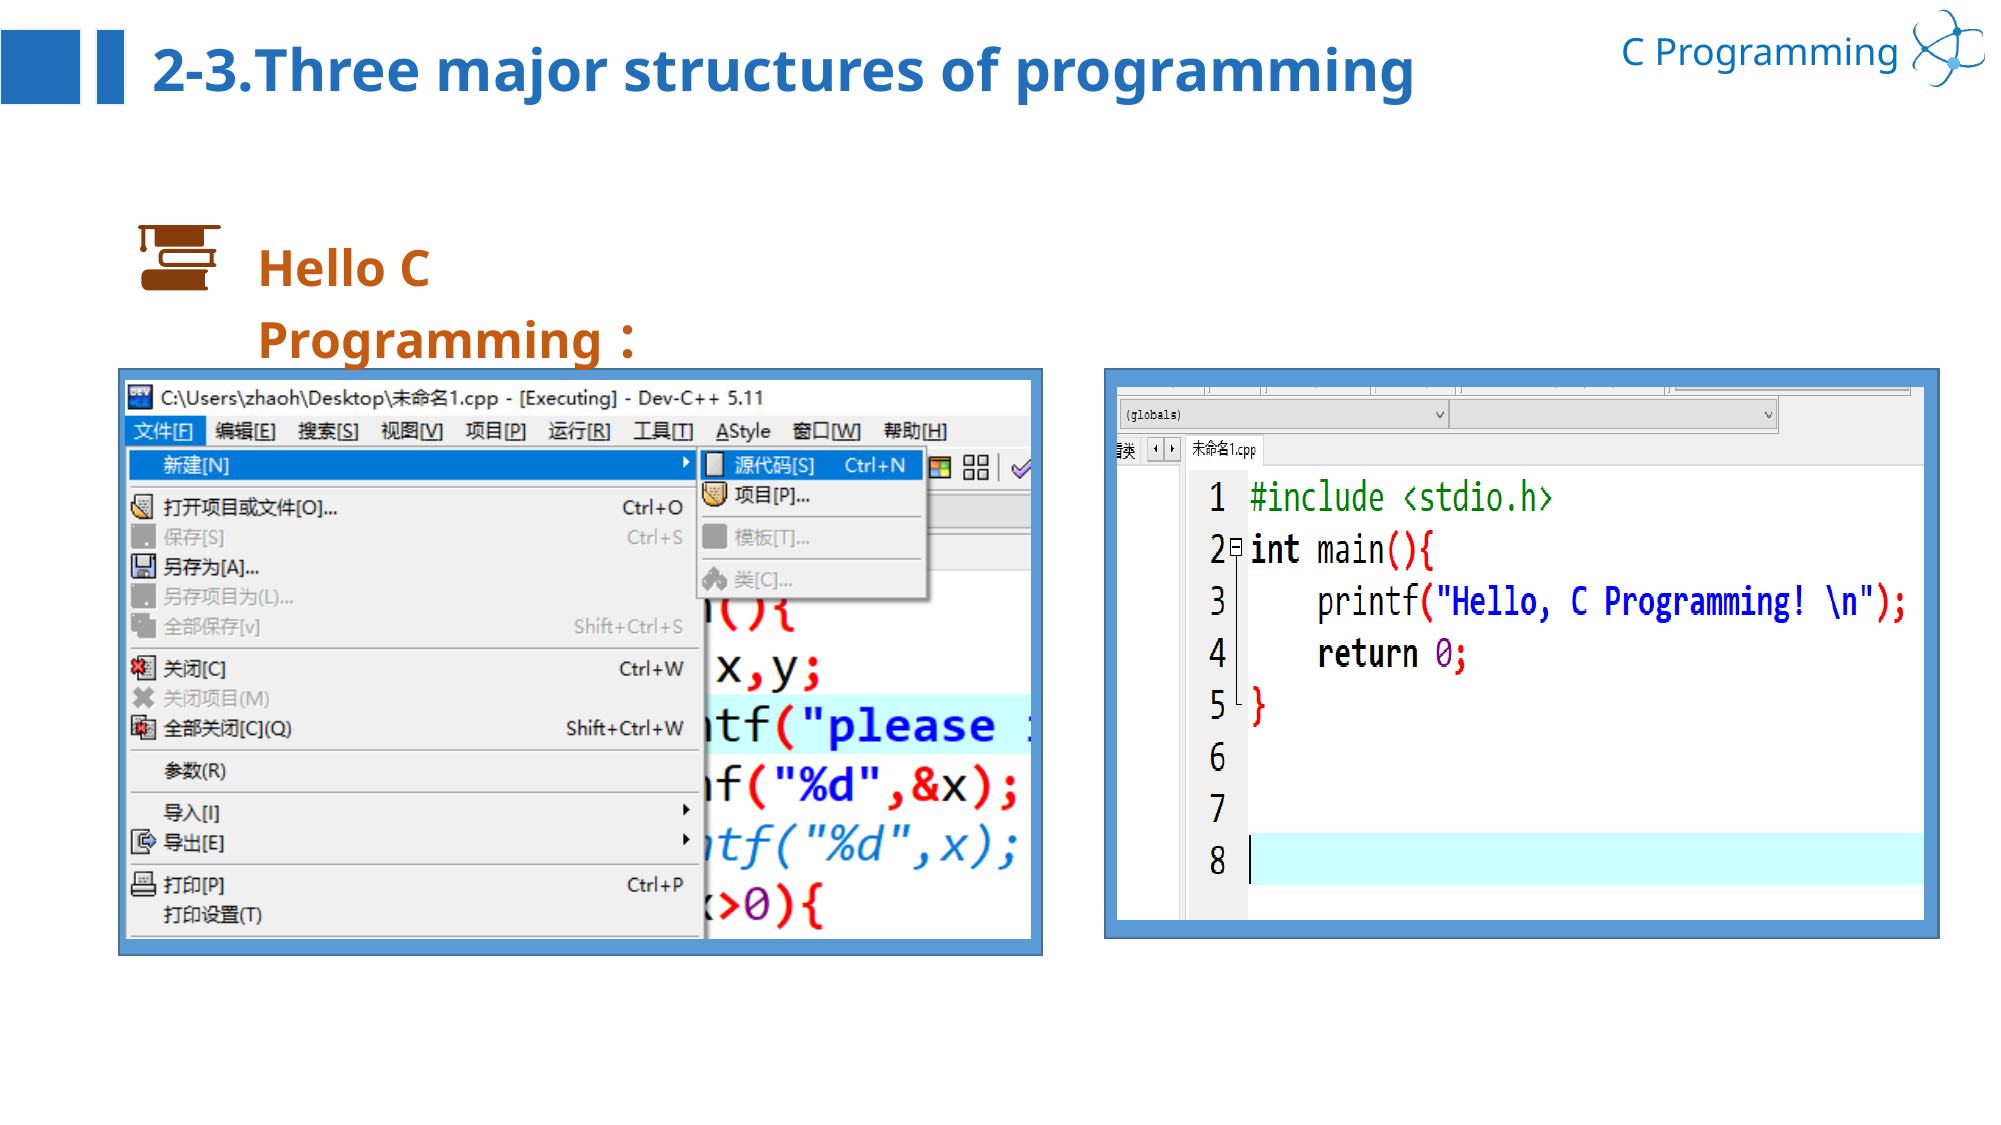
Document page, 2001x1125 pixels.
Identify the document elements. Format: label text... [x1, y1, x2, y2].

picture [1117, 387, 1924, 920]
text_box [137, 225, 221, 253]
picture [125, 380, 1031, 939]
picture [1828, 1, 2000, 94]
text_box Hello C Programming： [242, 216, 845, 376]
text_box [141, 269, 209, 291]
text_box [0, 28, 82, 106]
text_box [1104, 368, 1940, 939]
text_box [158, 248, 217, 267]
text_box [95, 28, 127, 106]
text_box 2-3.Three major structures of programming [137, 25, 1460, 110]
text_box [118, 368, 1043, 956]
